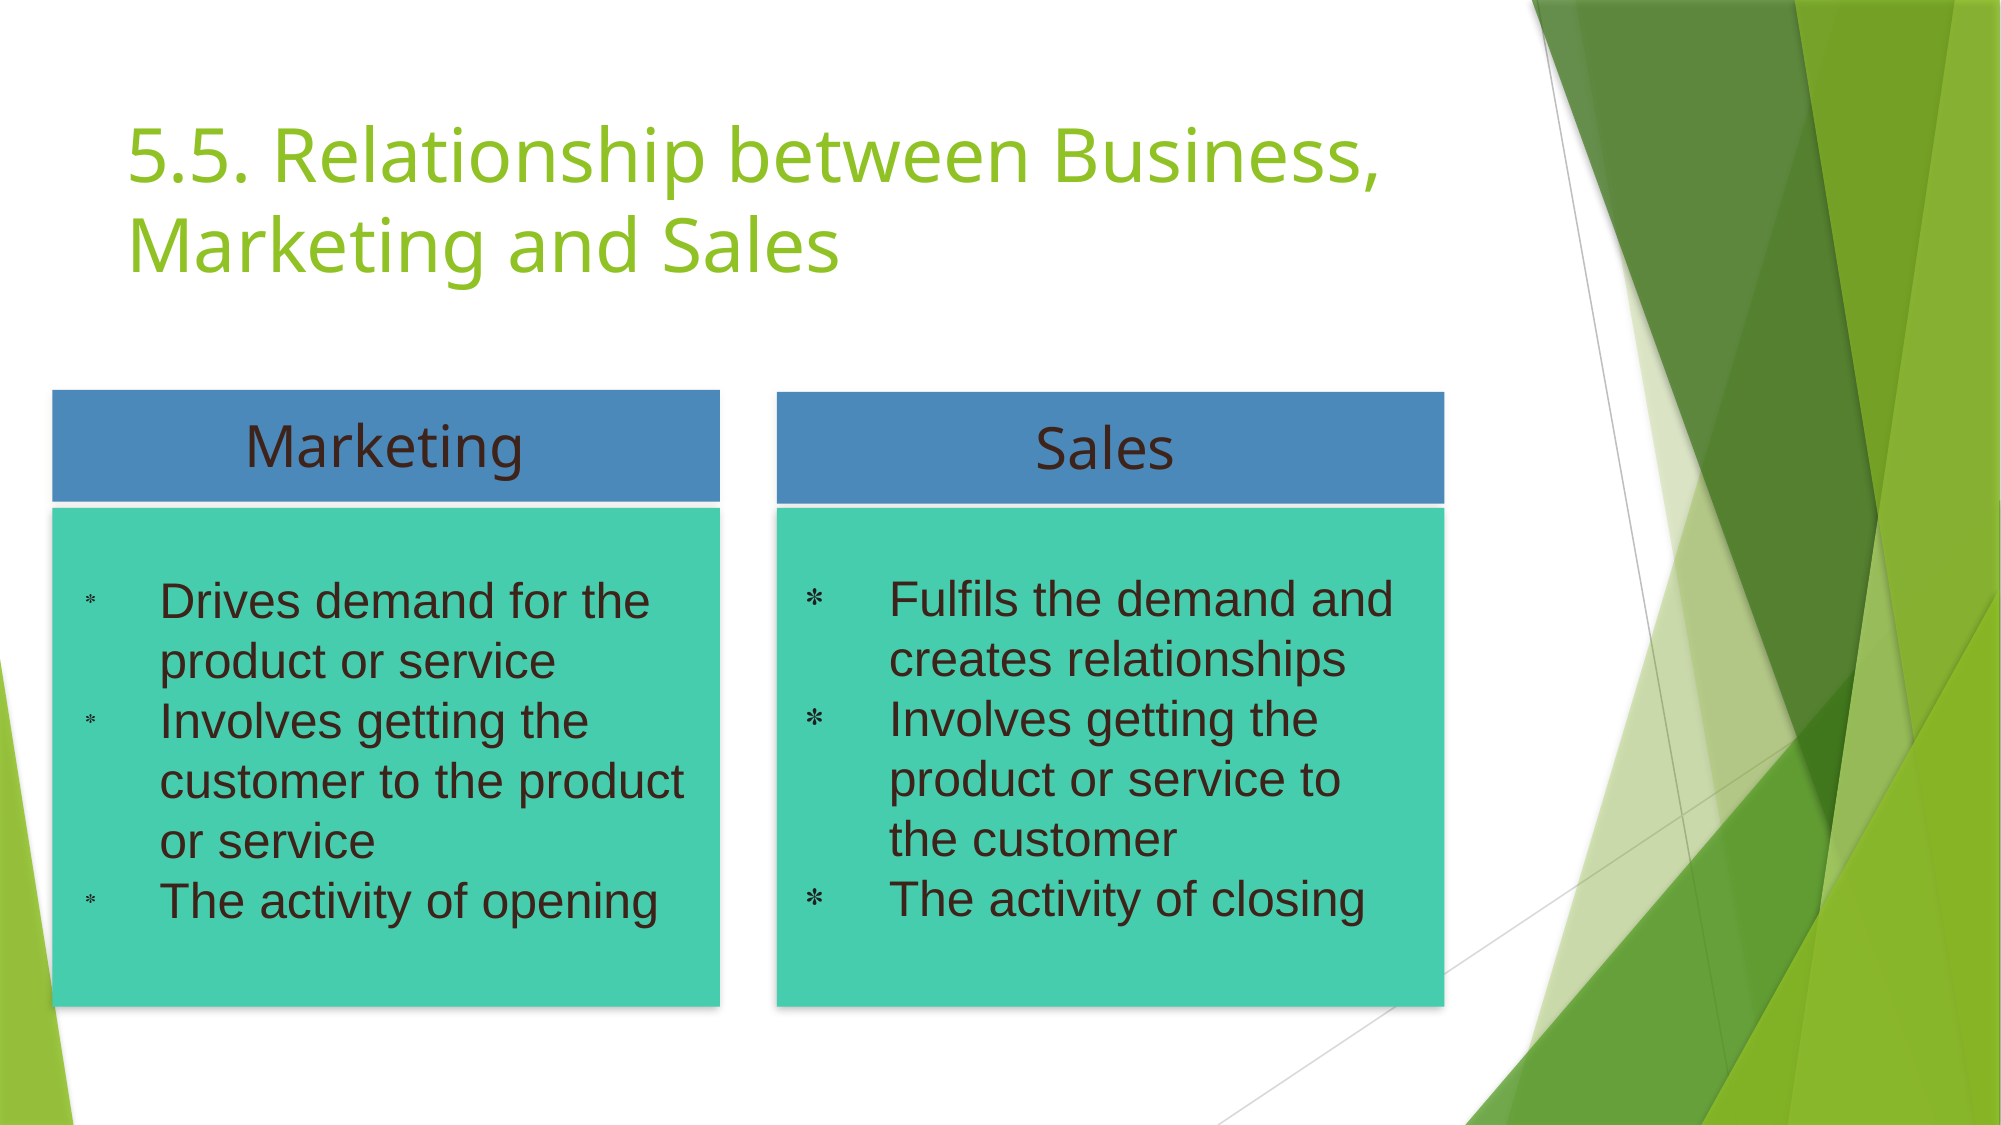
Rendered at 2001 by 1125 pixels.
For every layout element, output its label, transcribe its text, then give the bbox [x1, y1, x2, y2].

text_box Fulfils the demand and creates relationships Involves getting the product or service to the customer The activity of closing [799, 557, 1418, 935]
text_box [776, 507, 1445, 1007]
picture [86, 894, 95, 903]
picture [807, 888, 822, 905]
text_box Marketing [184, 400, 585, 488]
picture [86, 714, 95, 723]
picture [807, 588, 822, 605]
text_box [52, 389, 720, 502]
title 5.5. Relationship between Business, Marketing and Sales [111, 99, 1522, 317]
text_box [776, 391, 1445, 504]
text_box [52, 507, 720, 1007]
text_box Sales [993, 402, 1218, 490]
picture [86, 594, 95, 603]
picture [807, 708, 822, 725]
text_box Drives demand for the product or service Involves getting the customer to the product or service The activity of opening [78, 560, 696, 937]
